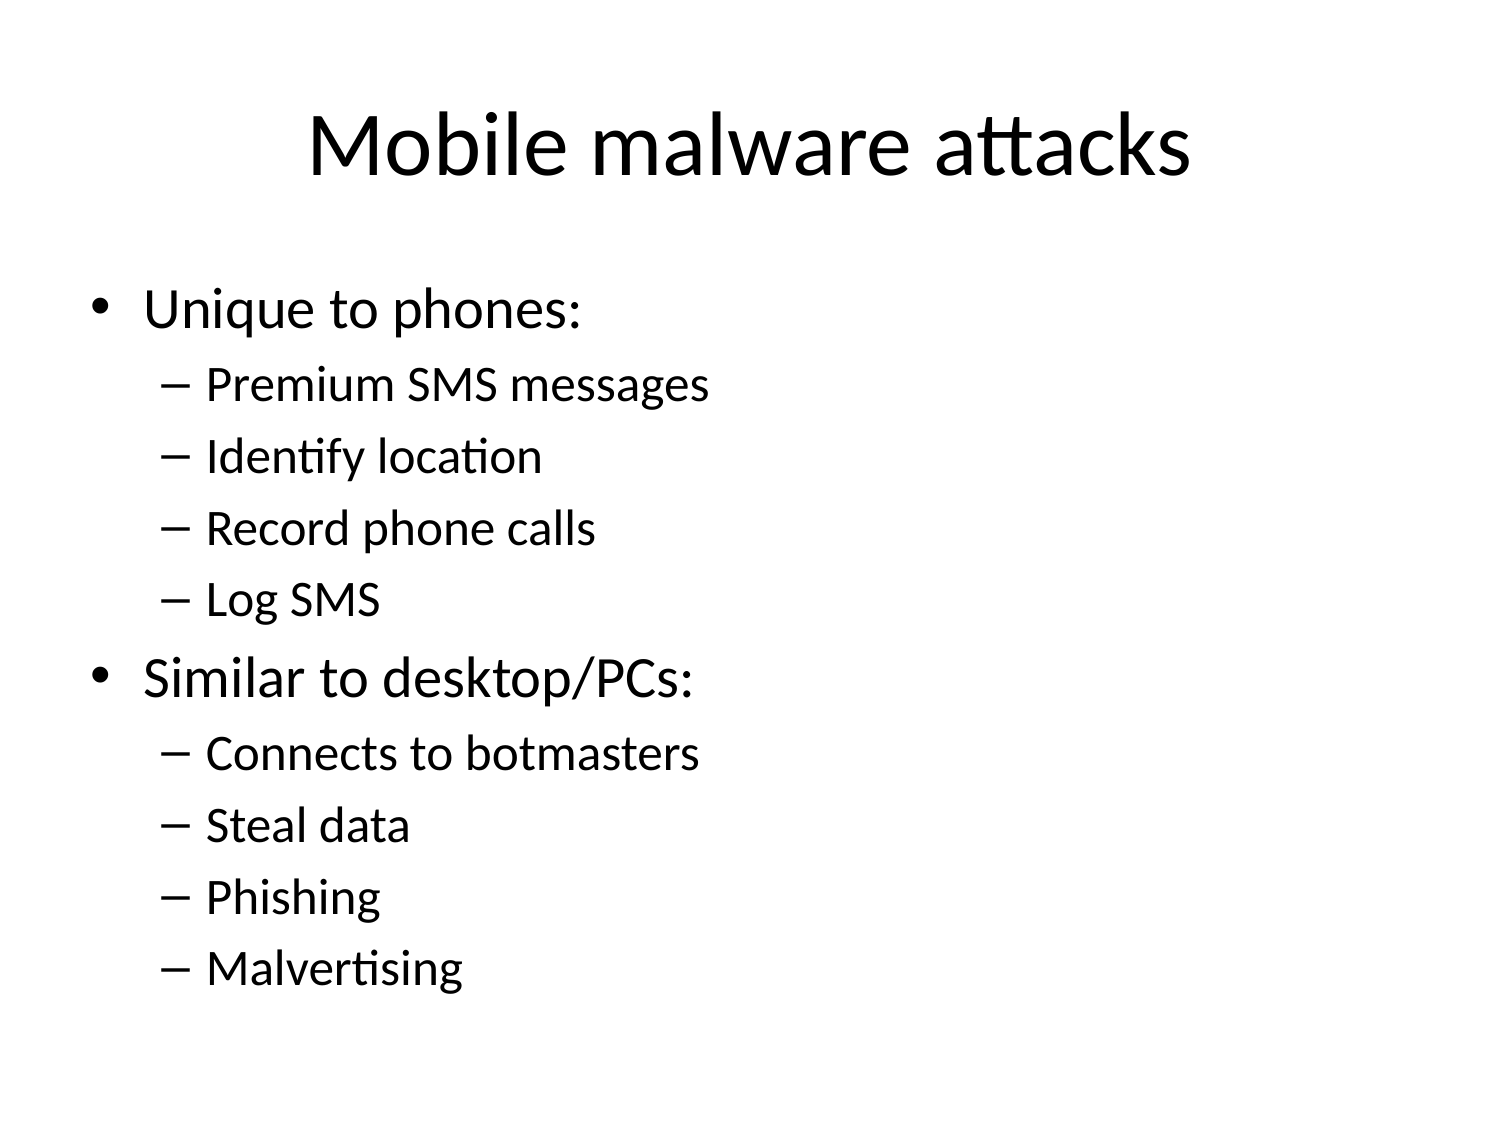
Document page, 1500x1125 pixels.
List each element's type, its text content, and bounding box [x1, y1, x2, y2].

list Unique to phones: Premium SMS messages Identify location Record phone calls Log SMS Similar to desktop/PCs: Connects to botmasters Steal data Phishing Malvertising [75, 262, 1425, 1005]
title Mobile malware attacks [75, 45, 1425, 233]
